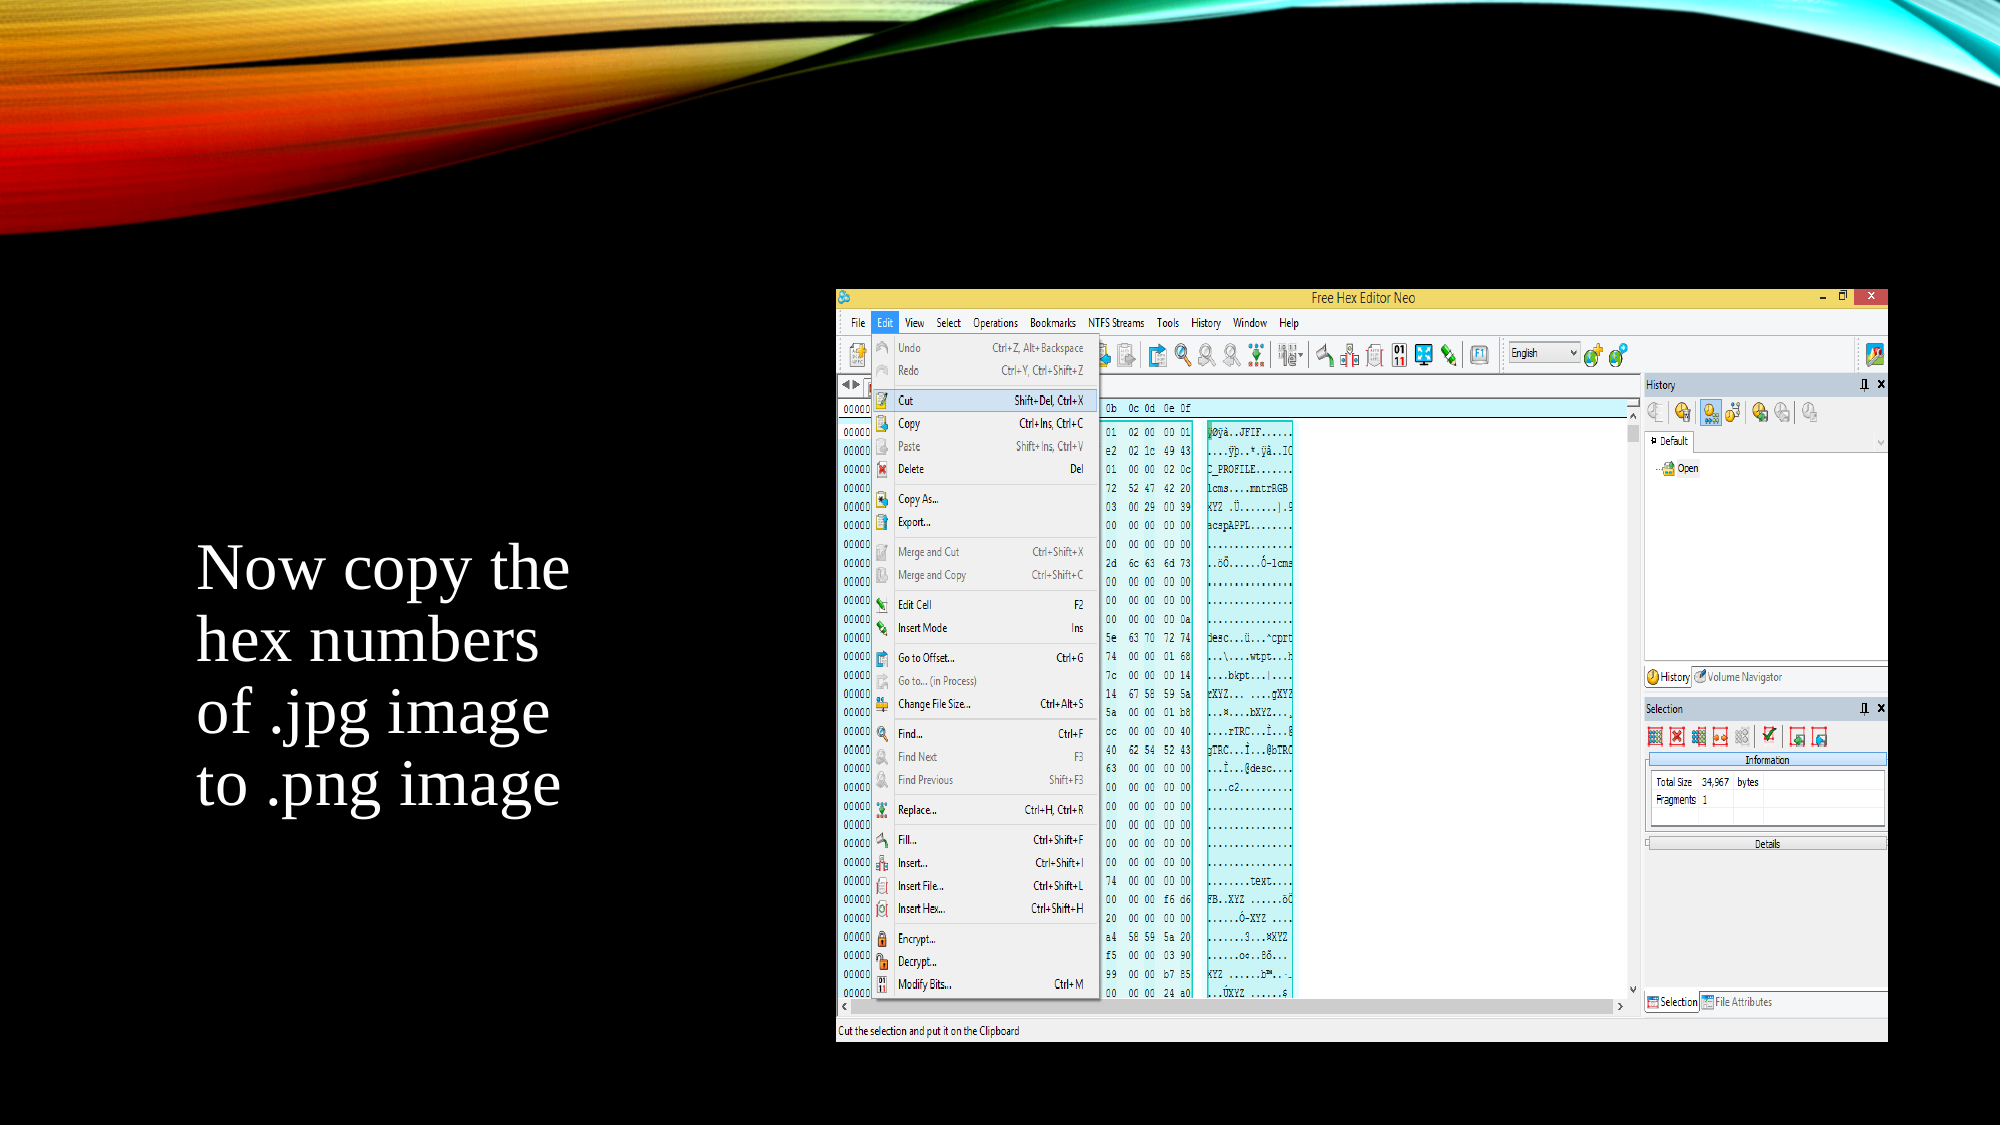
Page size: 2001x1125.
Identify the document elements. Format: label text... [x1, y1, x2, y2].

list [836, 289, 1888, 1042]
picture [0, 0, 2000, 237]
title Now copy the hex numbers of .jpg image to .png image [181, 310, 683, 1042]
